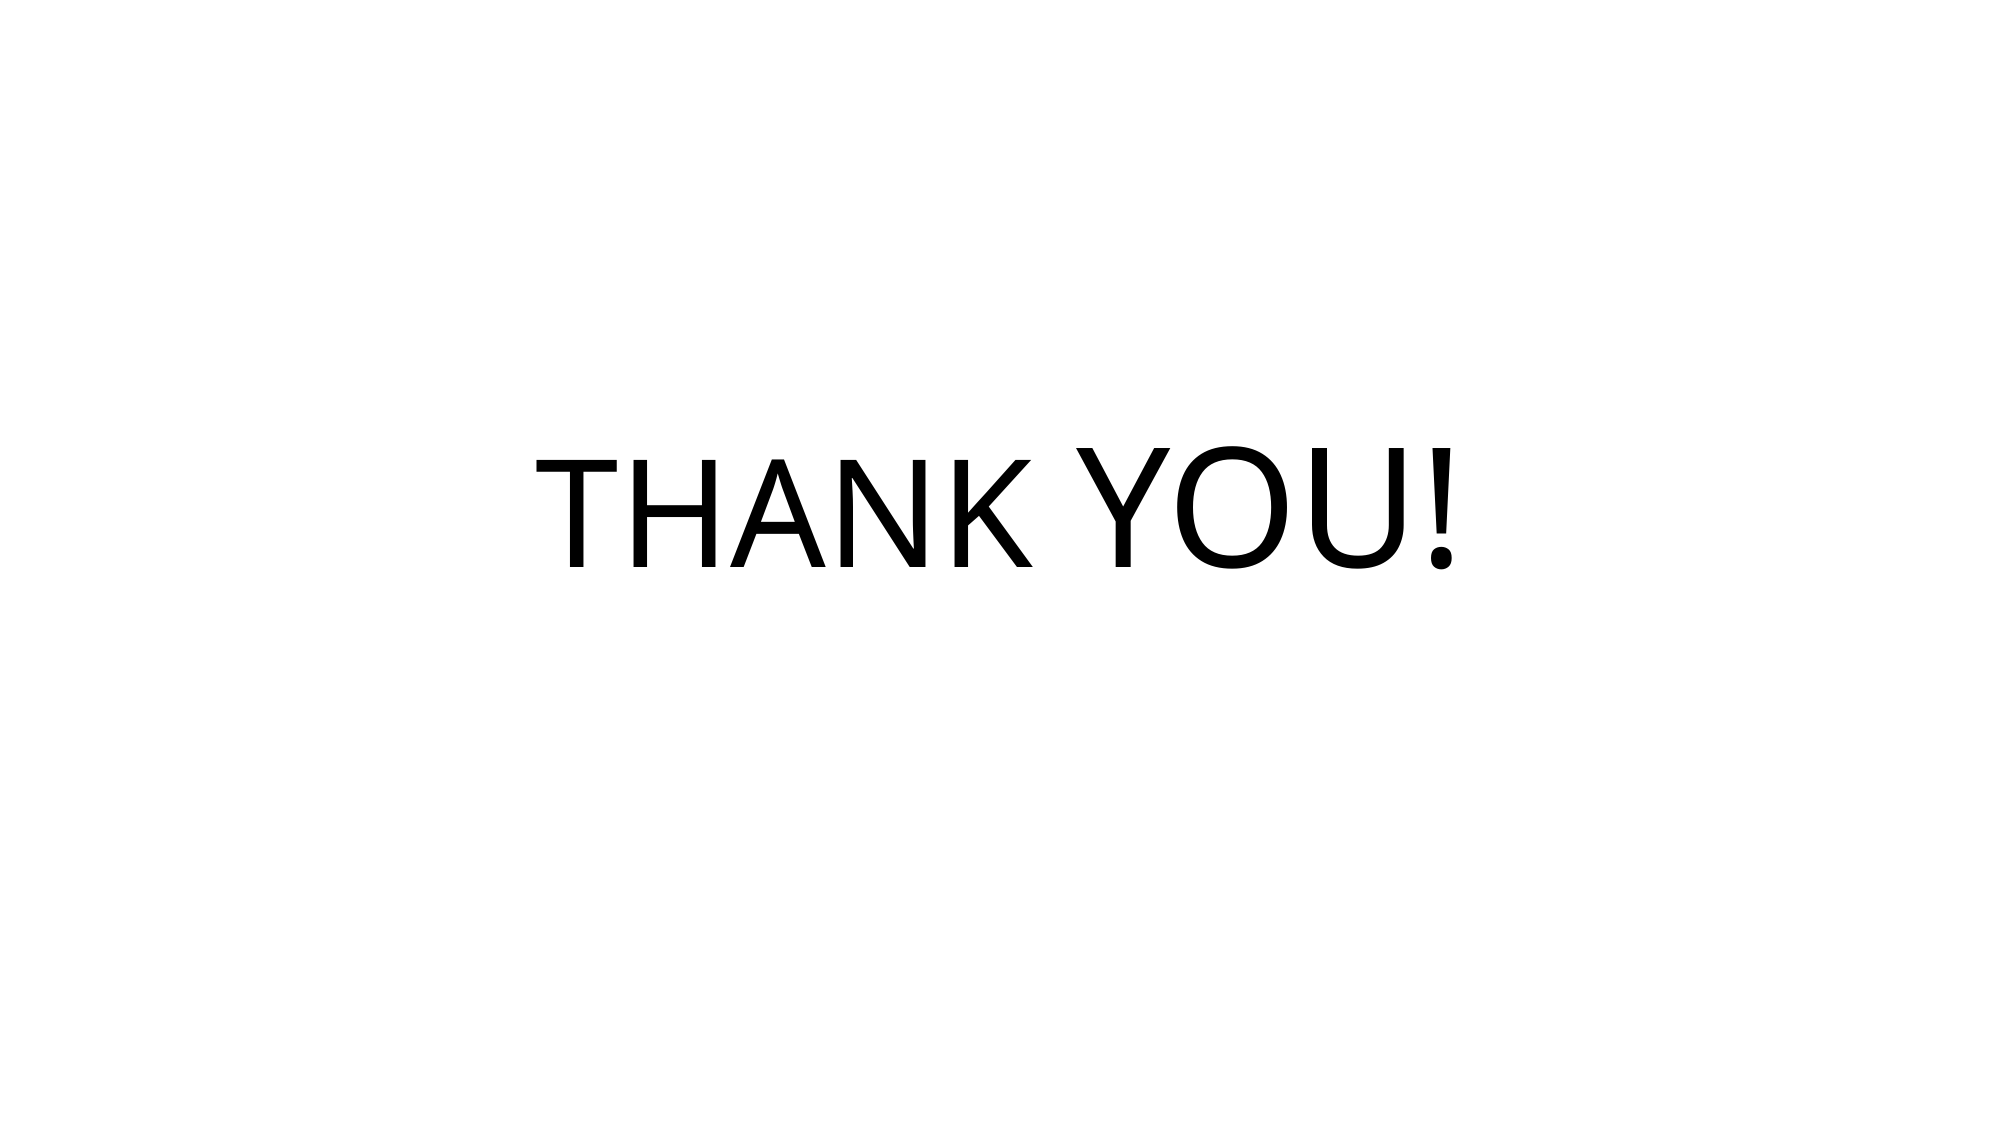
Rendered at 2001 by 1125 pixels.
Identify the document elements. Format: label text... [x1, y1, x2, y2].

title THANK YOU! [137, 404, 1863, 623]
